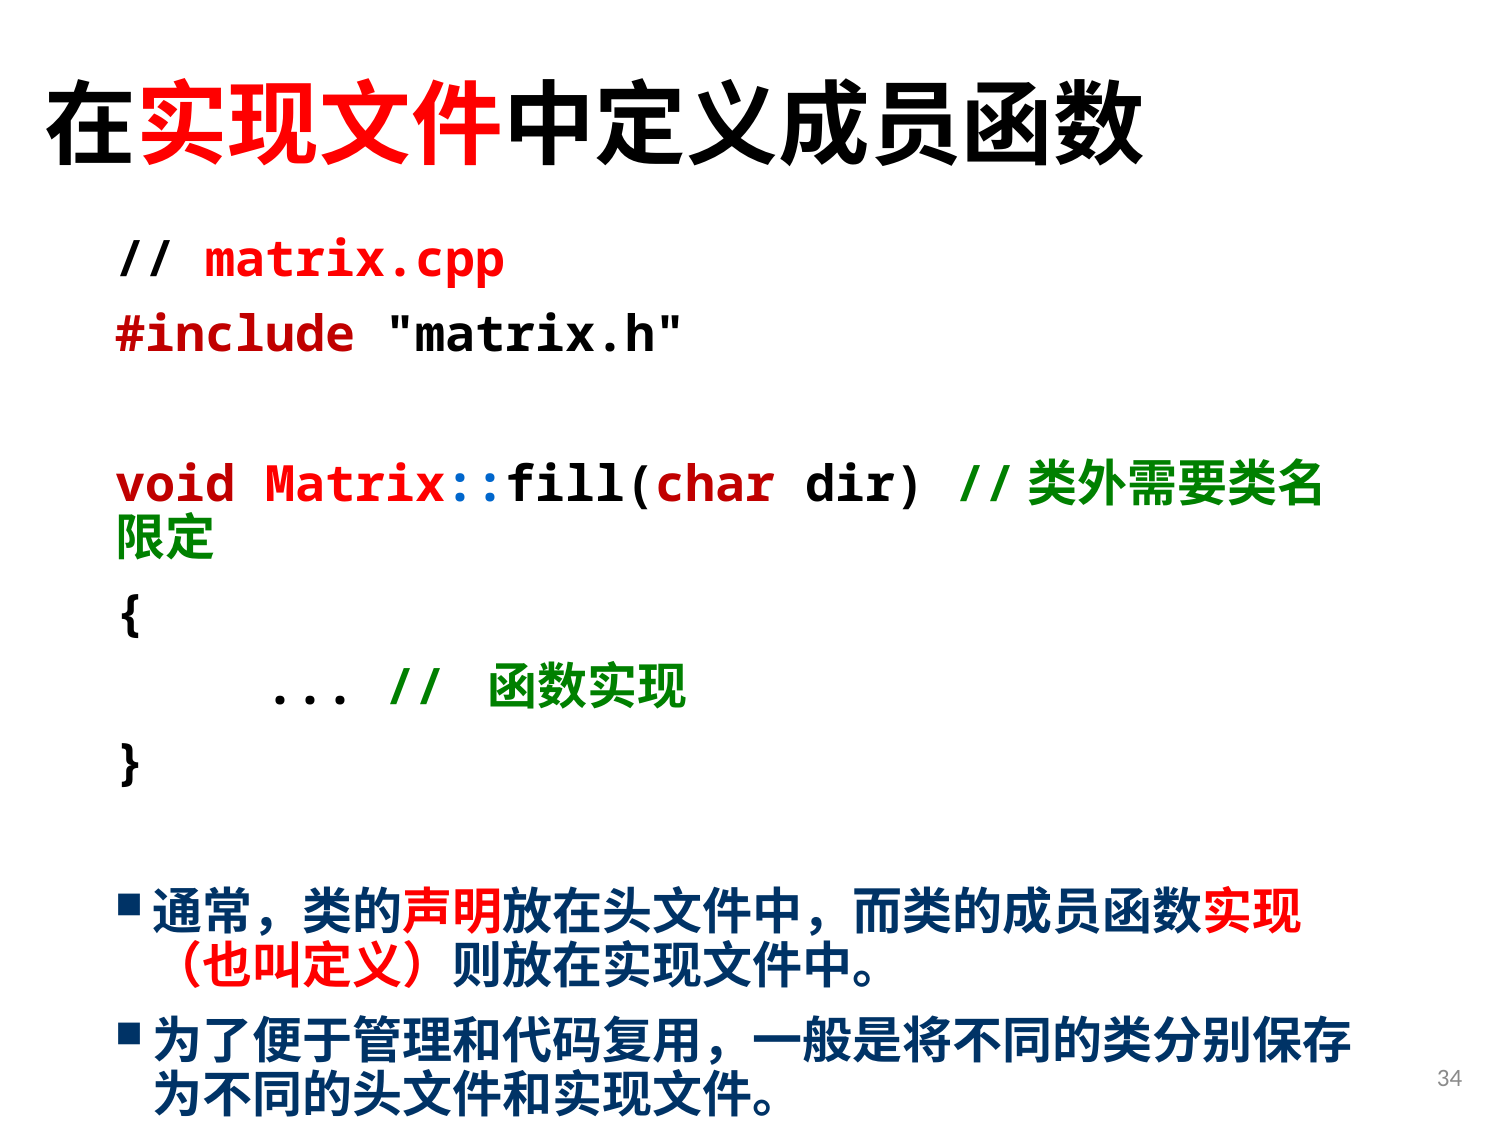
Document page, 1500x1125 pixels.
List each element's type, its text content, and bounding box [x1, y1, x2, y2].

slide_number 34 [1139, 1046, 1478, 1107]
title 在实现文件中定义成员函数 [29, 19, 1324, 237]
text_box // matrix.cpp #include "matrix.h" void Matrix::fill(char dir) //类外需要类名限定 { ... // 函数实现 } 通常，类的声明放在头文件中，而类的成员函数实现（也叫定义）则放在实现文件中。 为了便于管理和代码复用，一般是将不同的类分别保存为不同的头文件和实现文件。 [100, 226, 1376, 1065]
